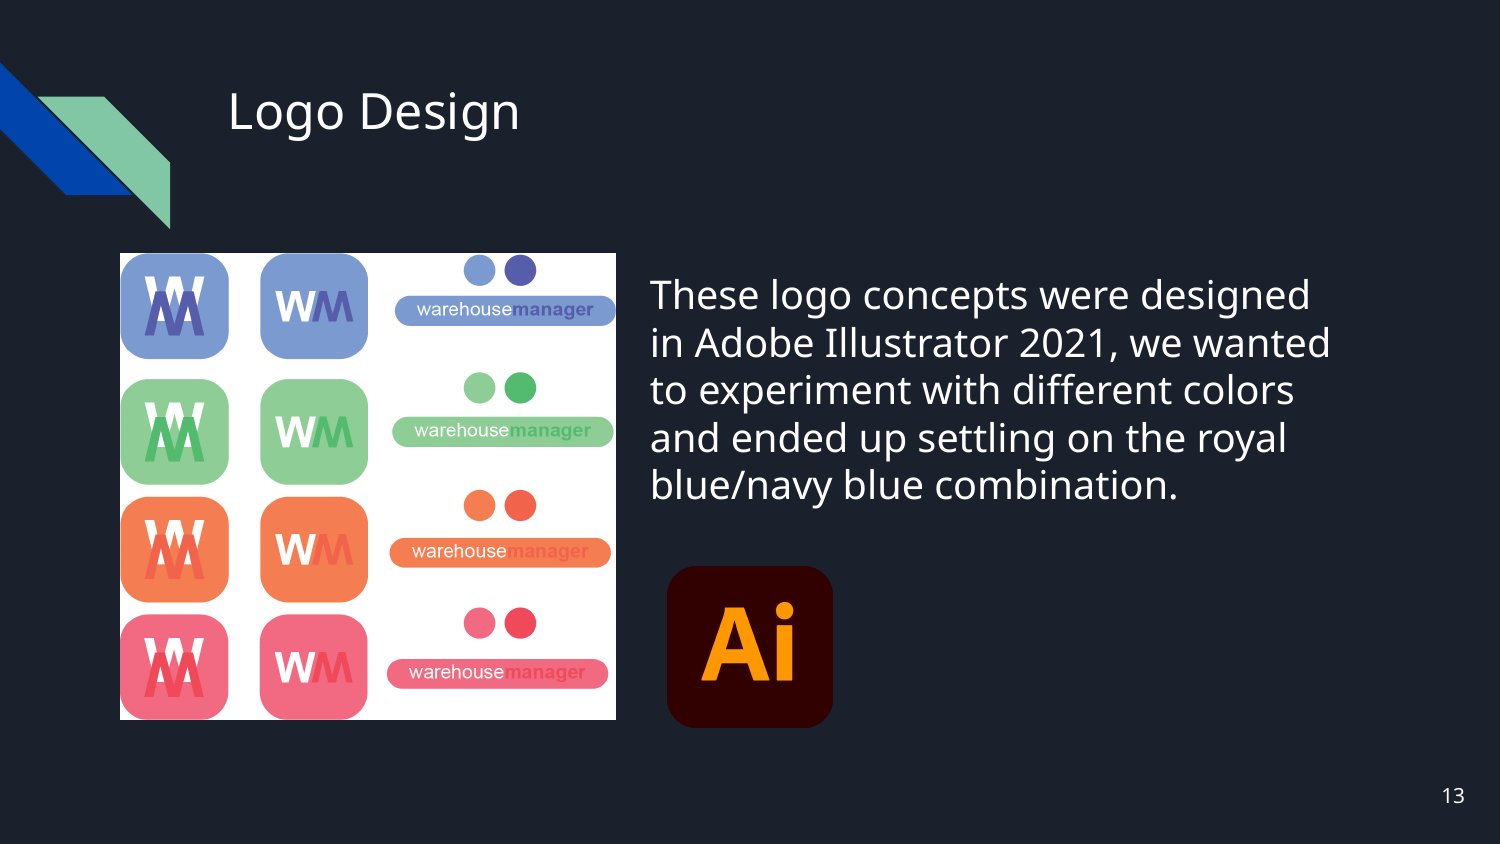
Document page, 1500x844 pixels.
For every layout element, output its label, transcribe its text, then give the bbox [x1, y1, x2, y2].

slide_number ‹#› [1389, 764, 1480, 830]
picture [667, 566, 833, 728]
text_box These logo concepts were designed in Adobe Illustrator 2021, we wanted to experiment with different colors and ended up settling on the royal blue/navy blue combination. [634, 255, 1368, 523]
title Logo Design [212, 64, 1368, 215]
picture [120, 253, 616, 720]
